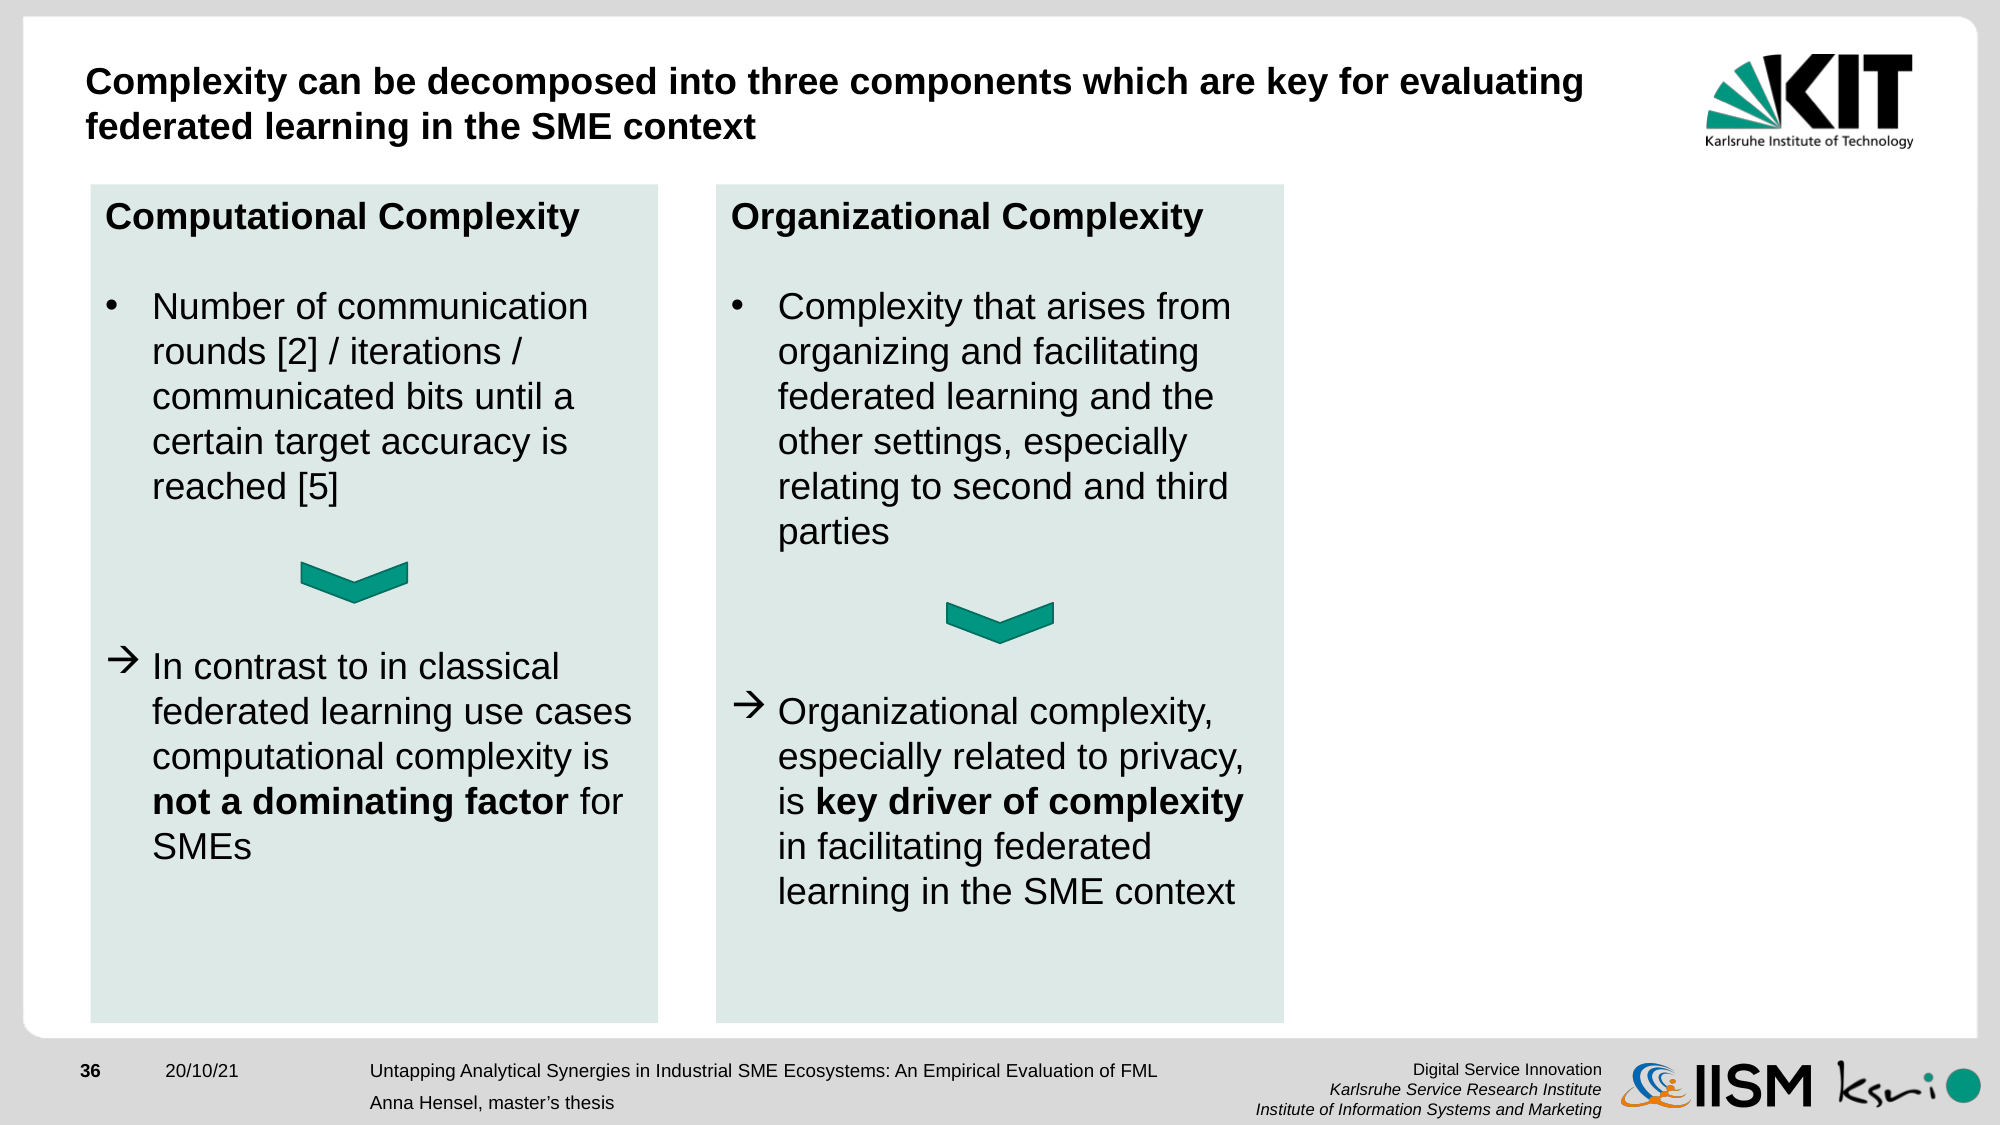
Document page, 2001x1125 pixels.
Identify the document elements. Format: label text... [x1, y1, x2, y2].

text_box Organizational Complexity Complexity that arises from organizing and facilitating federated learning and the other settings, especially relating to second and third parties Organizational complexity, especially related to privacy, is key driver of complexity in facilitating federated learning in the SME context [715, 184, 1285, 1024]
text_box [946, 602, 1054, 645]
footer Untapping Analytical Synergies in Industrial SME Ecosystems: An Empirical Evaluation of FML Anna Hensel, master’s thesis [369, 1058, 1247, 1119]
title Complexity can be decomposed into three components which are key for evaluating federated learning in the SME context [85, 54, 1598, 148]
text_box [300, 561, 409, 604]
picture [0, 0, 2000, 1125]
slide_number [165, 1058, 355, 1119]
slide_number 36 [55, 1058, 126, 1095]
text_box Computational Complexity Number of communication rounds [2] / iterations / communicated bits until a certain target accuracy is reached [5] In contrast to in classical federated learning use cases computational complexity is not a dominating factor for SMEs [90, 184, 659, 1024]
